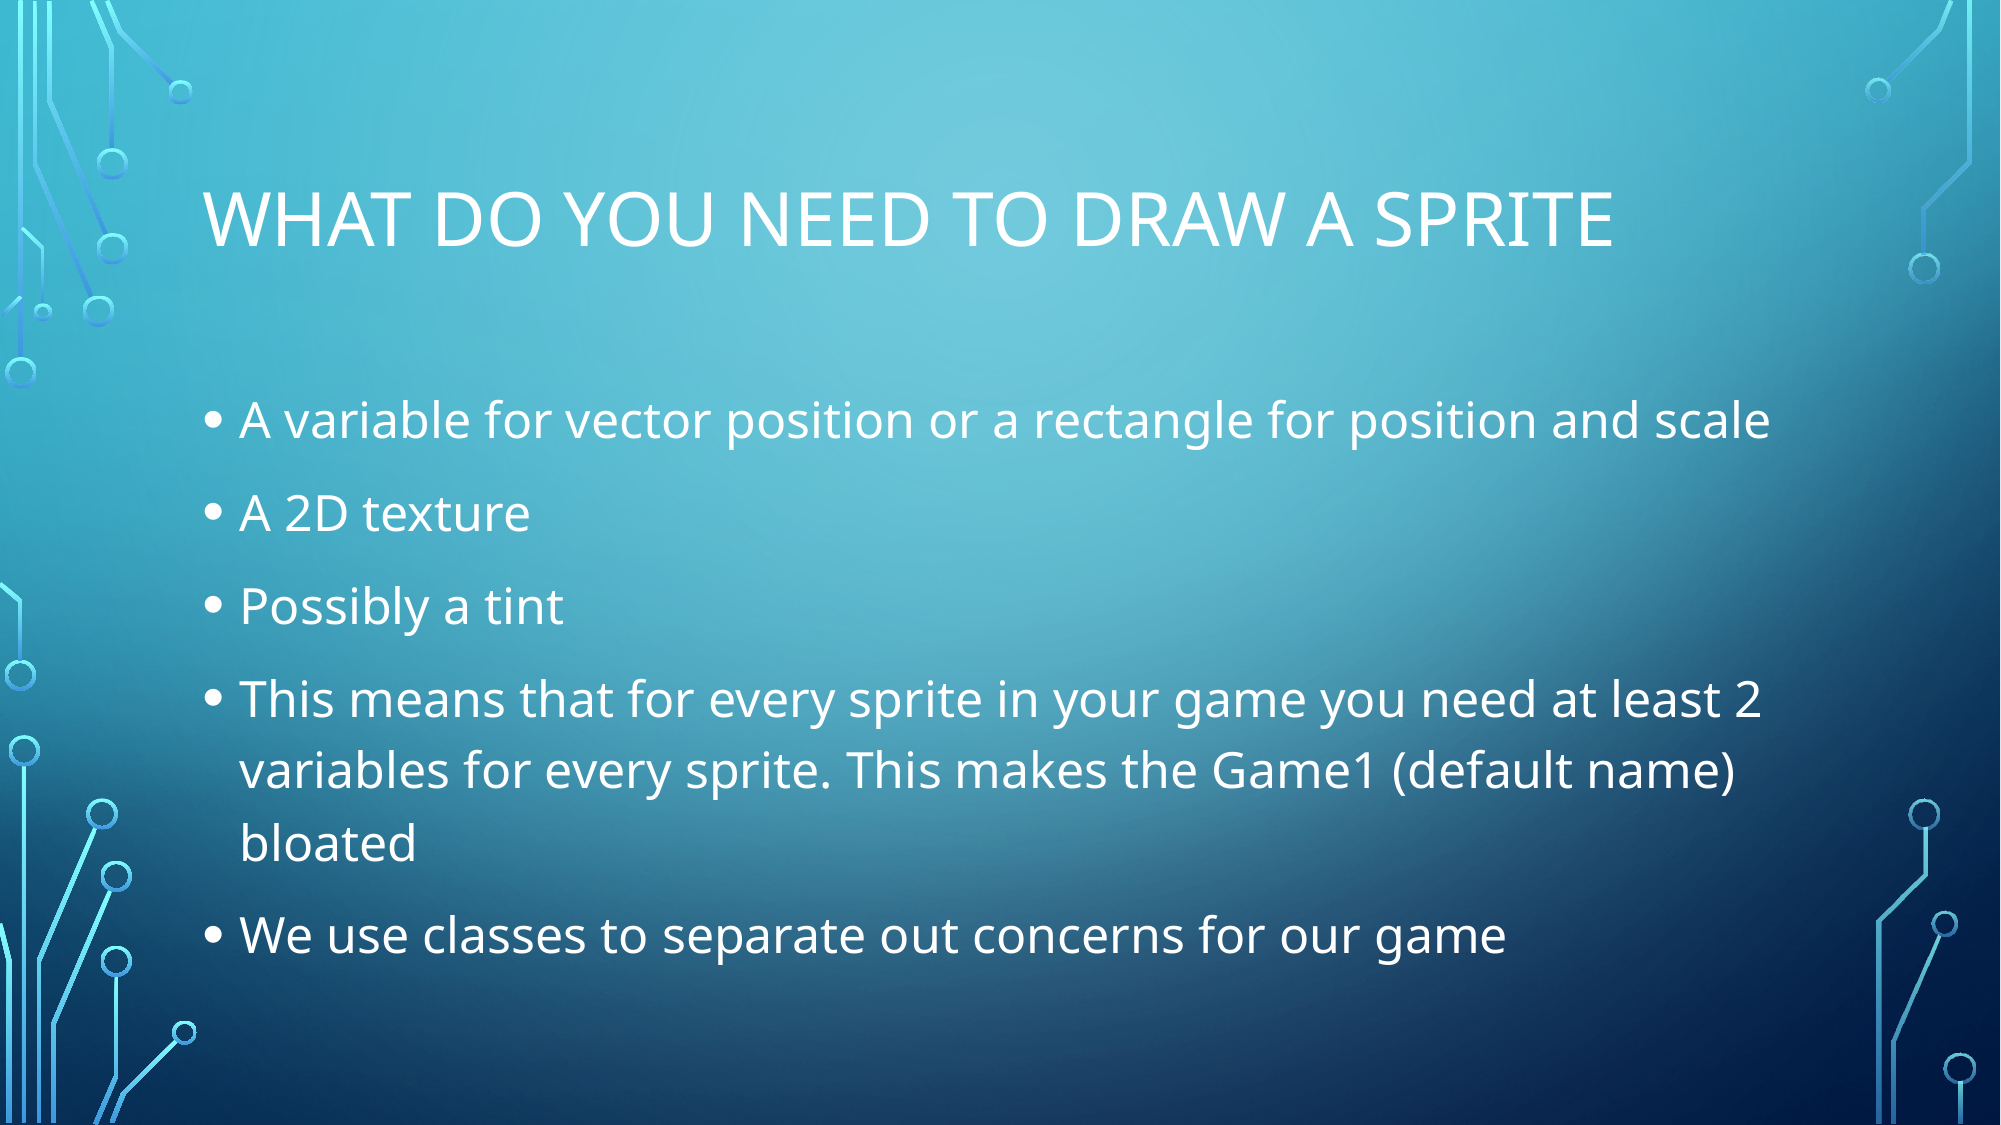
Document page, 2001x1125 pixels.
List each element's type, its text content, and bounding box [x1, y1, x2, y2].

title What do you need to draw a Sprite [187, 101, 1813, 344]
list A variable for vector position or a rectangle for position and scale A 2D texture Possibly a tint This means that for every sprite in your game you need at least 2 variables for every sprite. This makes the Game1 (default name) bloated We use classes to separate out concerns for our game [187, 369, 1813, 950]
